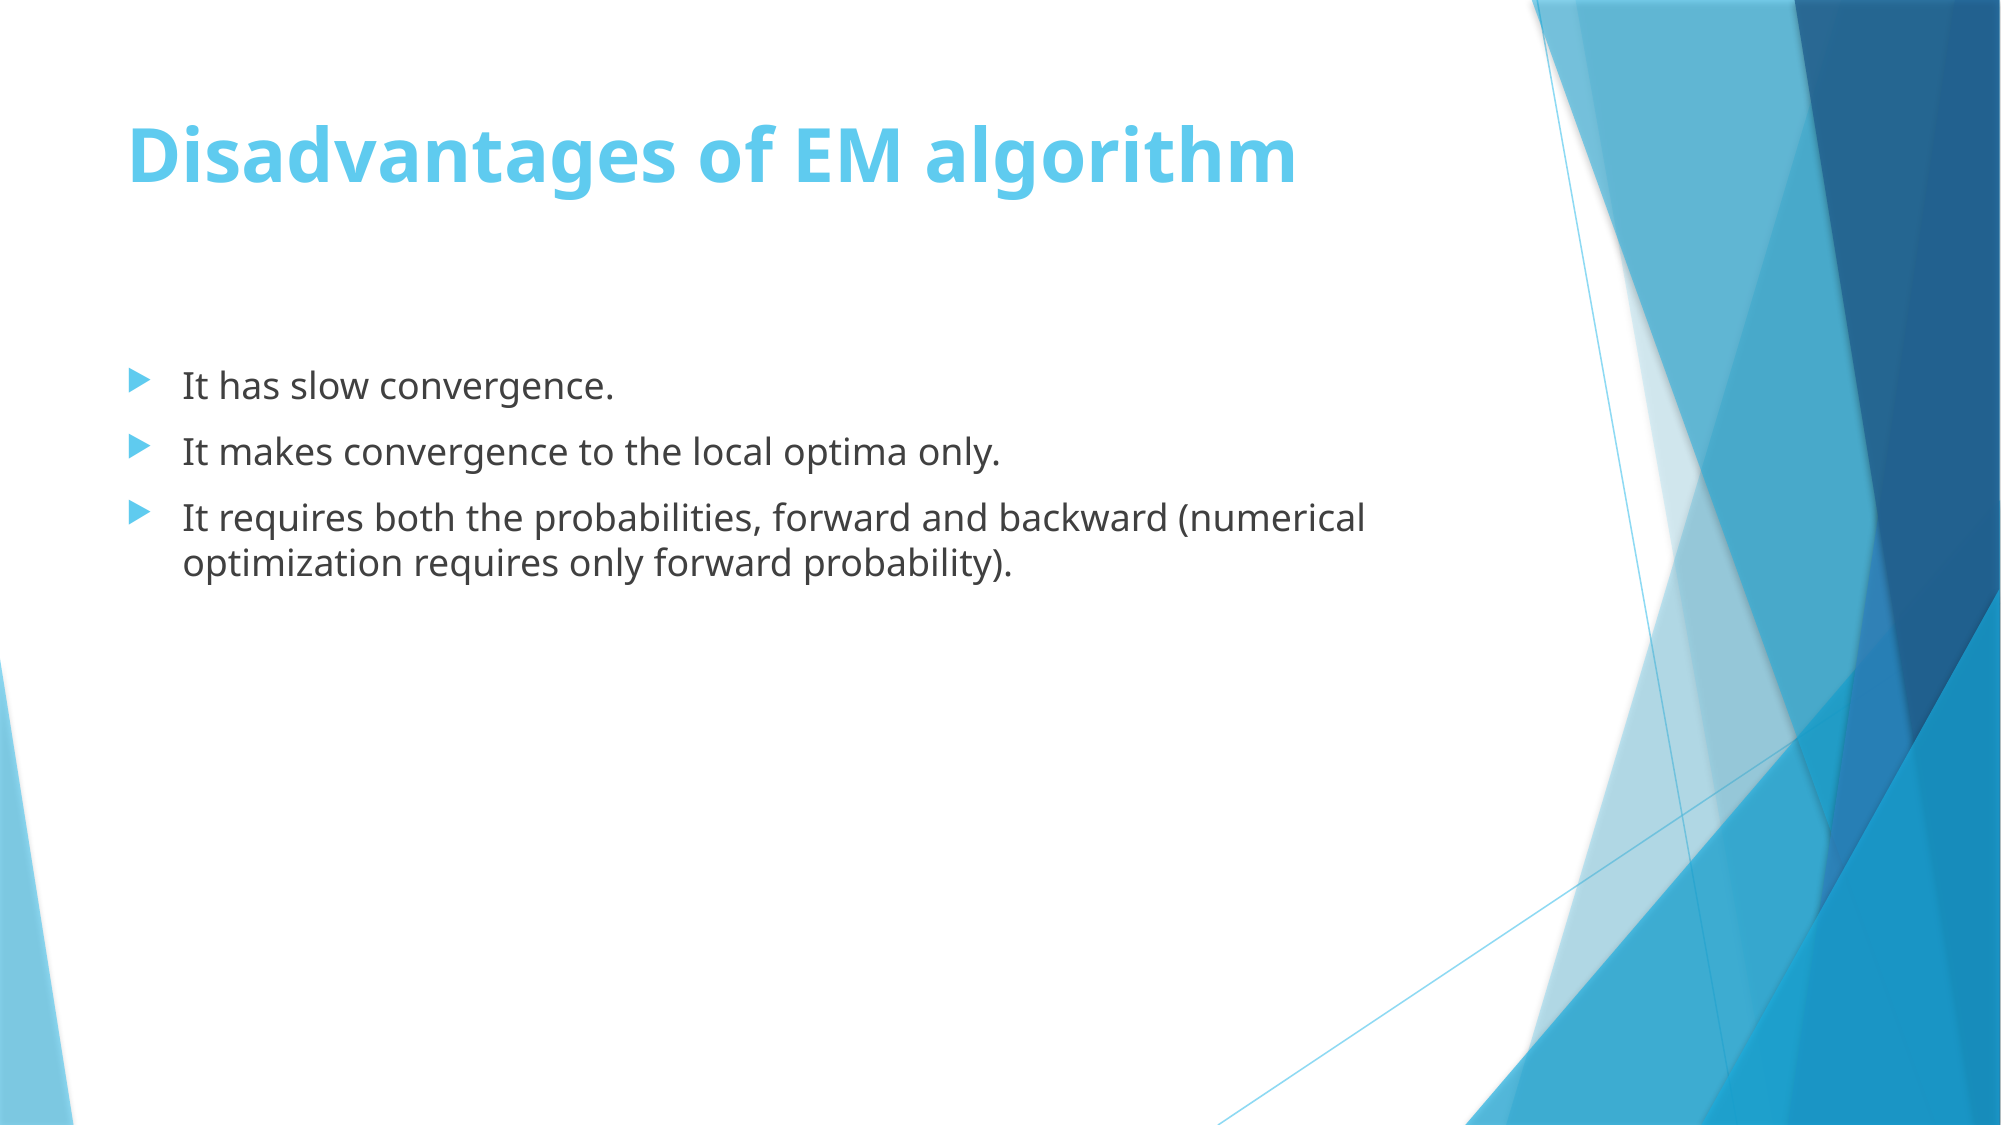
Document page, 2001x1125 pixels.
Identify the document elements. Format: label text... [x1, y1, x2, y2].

title Disadvantages of EM algorithm [111, 99, 1522, 317]
list It has slow convergence. It makes convergence to the local optima only. It requires both the probabilities, forward and backward (numerical optimization requires only forward probability). [111, 354, 1522, 992]
